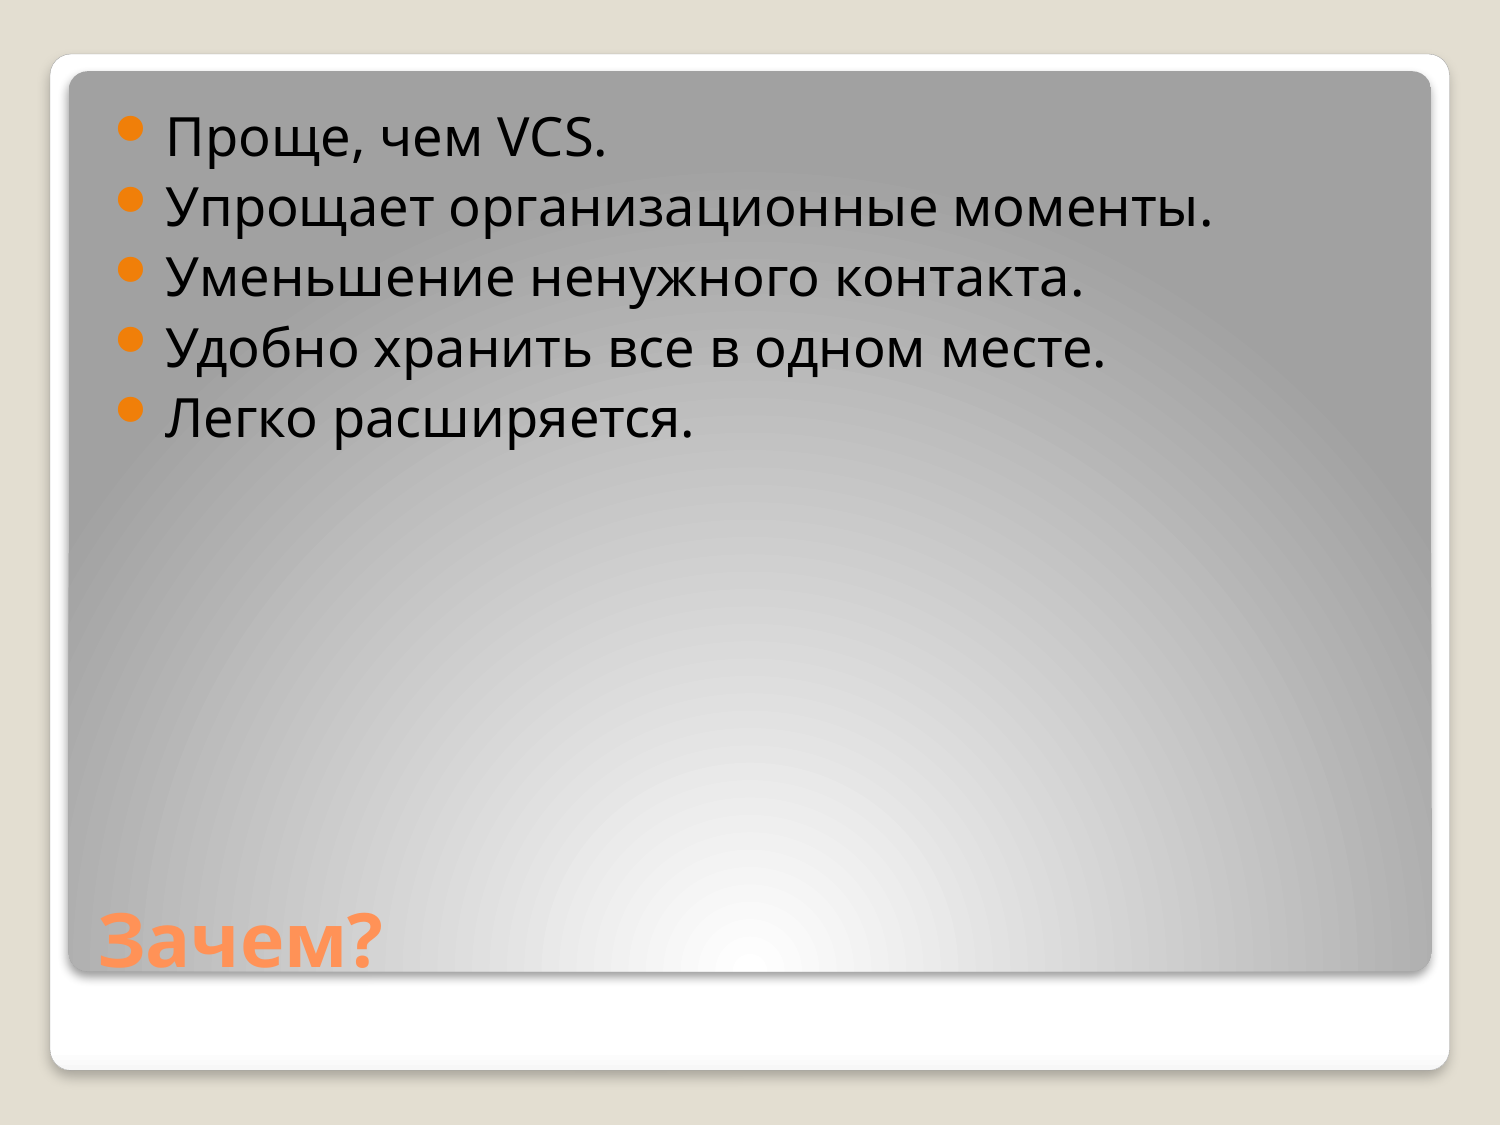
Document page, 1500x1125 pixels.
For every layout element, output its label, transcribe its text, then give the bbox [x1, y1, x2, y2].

list Проще, чем VCS. Упрощает организационные моменты. Уменьшение ненужного контакта. Удобно хранить все в одном месте. Легко расширяется. [84, 86, 1412, 807]
title Зачем? [82, 817, 1425, 991]
